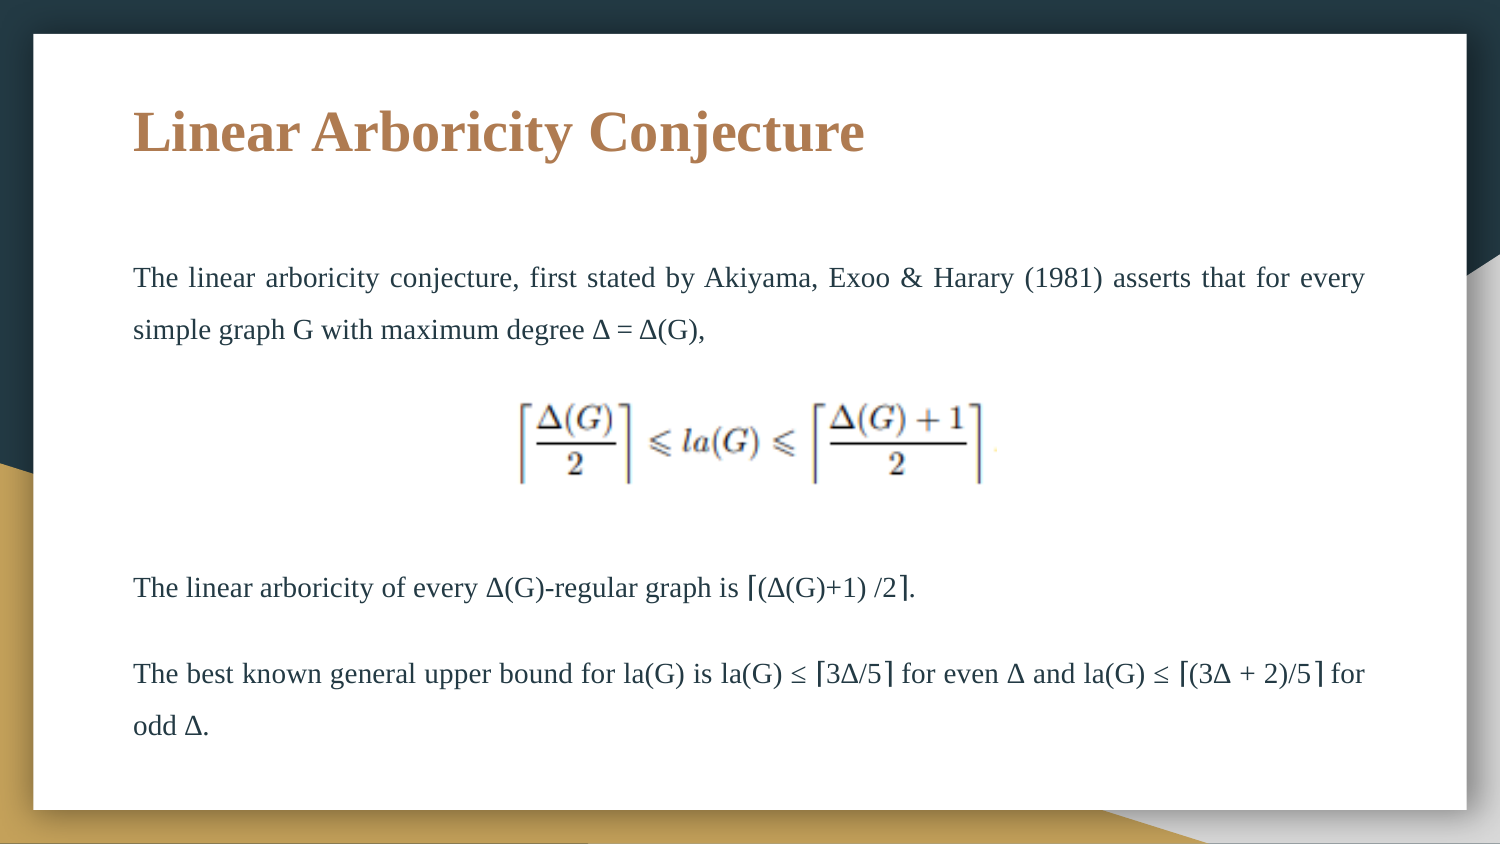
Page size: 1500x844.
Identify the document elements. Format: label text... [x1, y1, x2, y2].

picture [502, 381, 998, 512]
title Linear Arboricity Conjecture [118, 30, 1382, 226]
list The linear arboricity conjecture, first stated by Akiyama, Exoo & Harary (1981) asserts that for every simple graph G with maximum degree Δ = Δ(G), The linear arboricity of every Δ(G)-regular graph is ⌈(∆(G)+1) /2⌉. The best known general upper bound for la(G) is la(G) ≤ ⌈3∆/5⌉ for even ∆ and la(G) ≤ ⌈(3∆ + 2)/5⌉ for odd ∆. [118, 226, 1382, 810]
